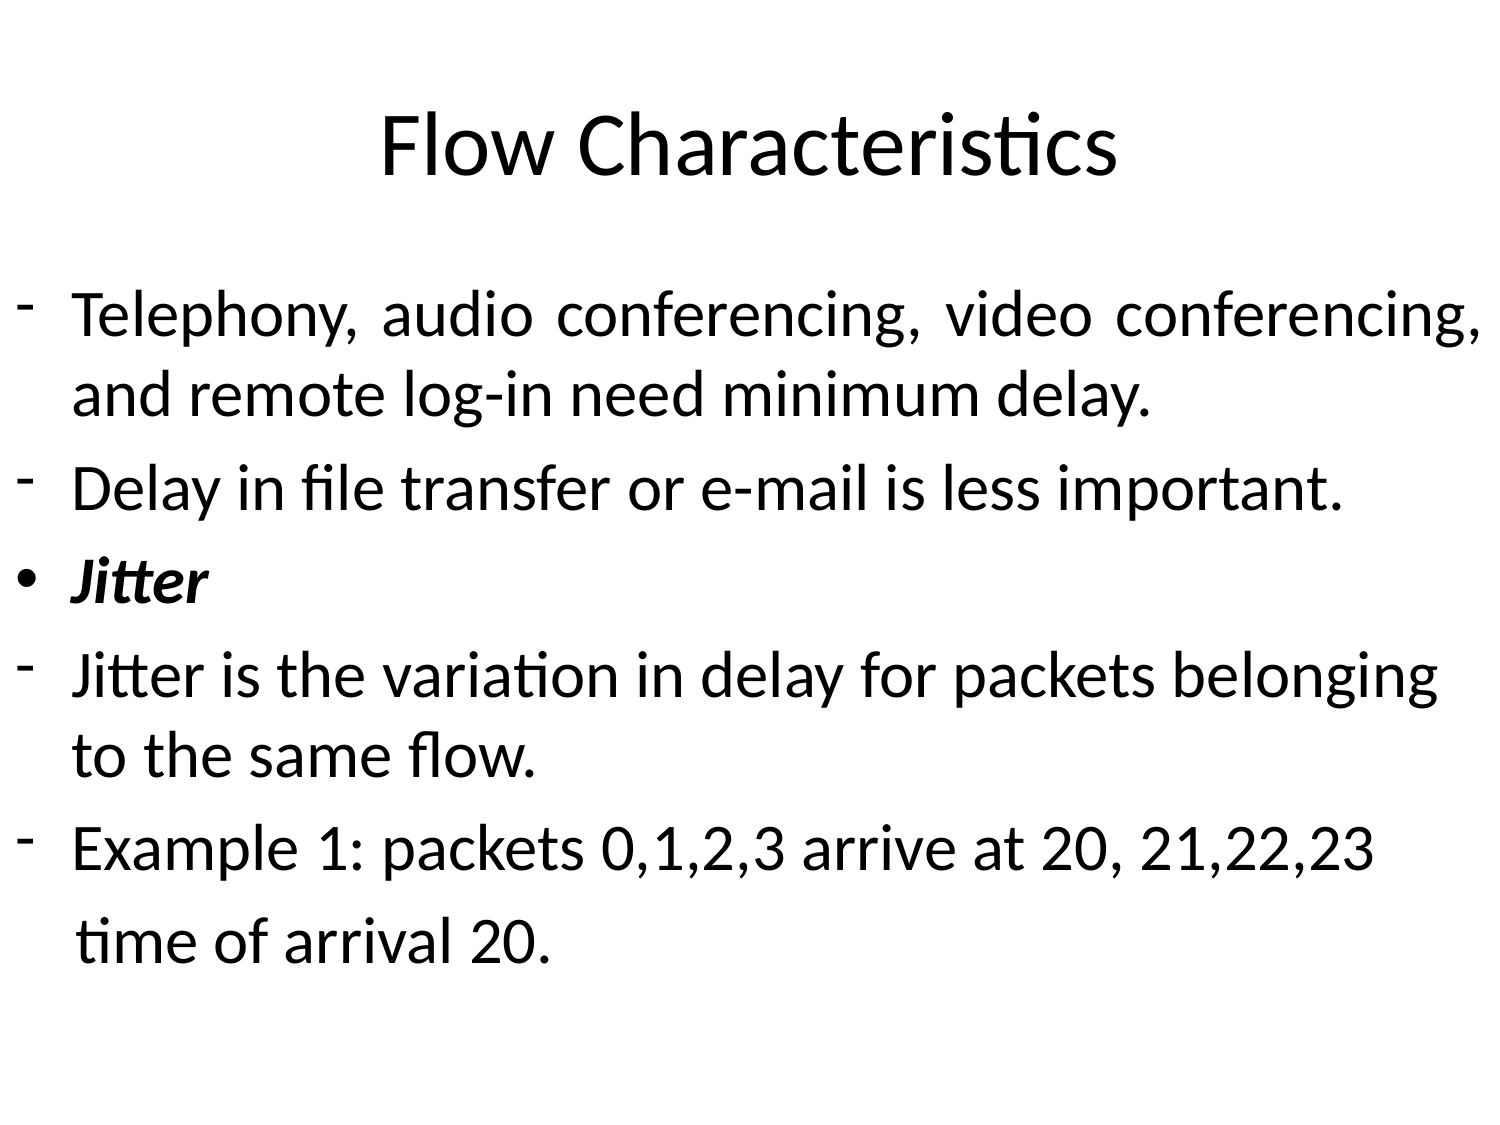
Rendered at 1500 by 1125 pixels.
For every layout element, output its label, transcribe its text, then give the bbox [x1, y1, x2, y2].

list Telephony, audio conferencing, video conferencing, and remote log-in need minimum delay. Delay in file transfer or e-mail is less important. Jitter Jitter is the variation in delay for packets belonging to the same flow. Example 1: packets 0,1,2,3 arrive at 20, 21,22,23 time of arrival 20. [0, 262, 1500, 1125]
title Flow Characteristics [75, 45, 1425, 233]
